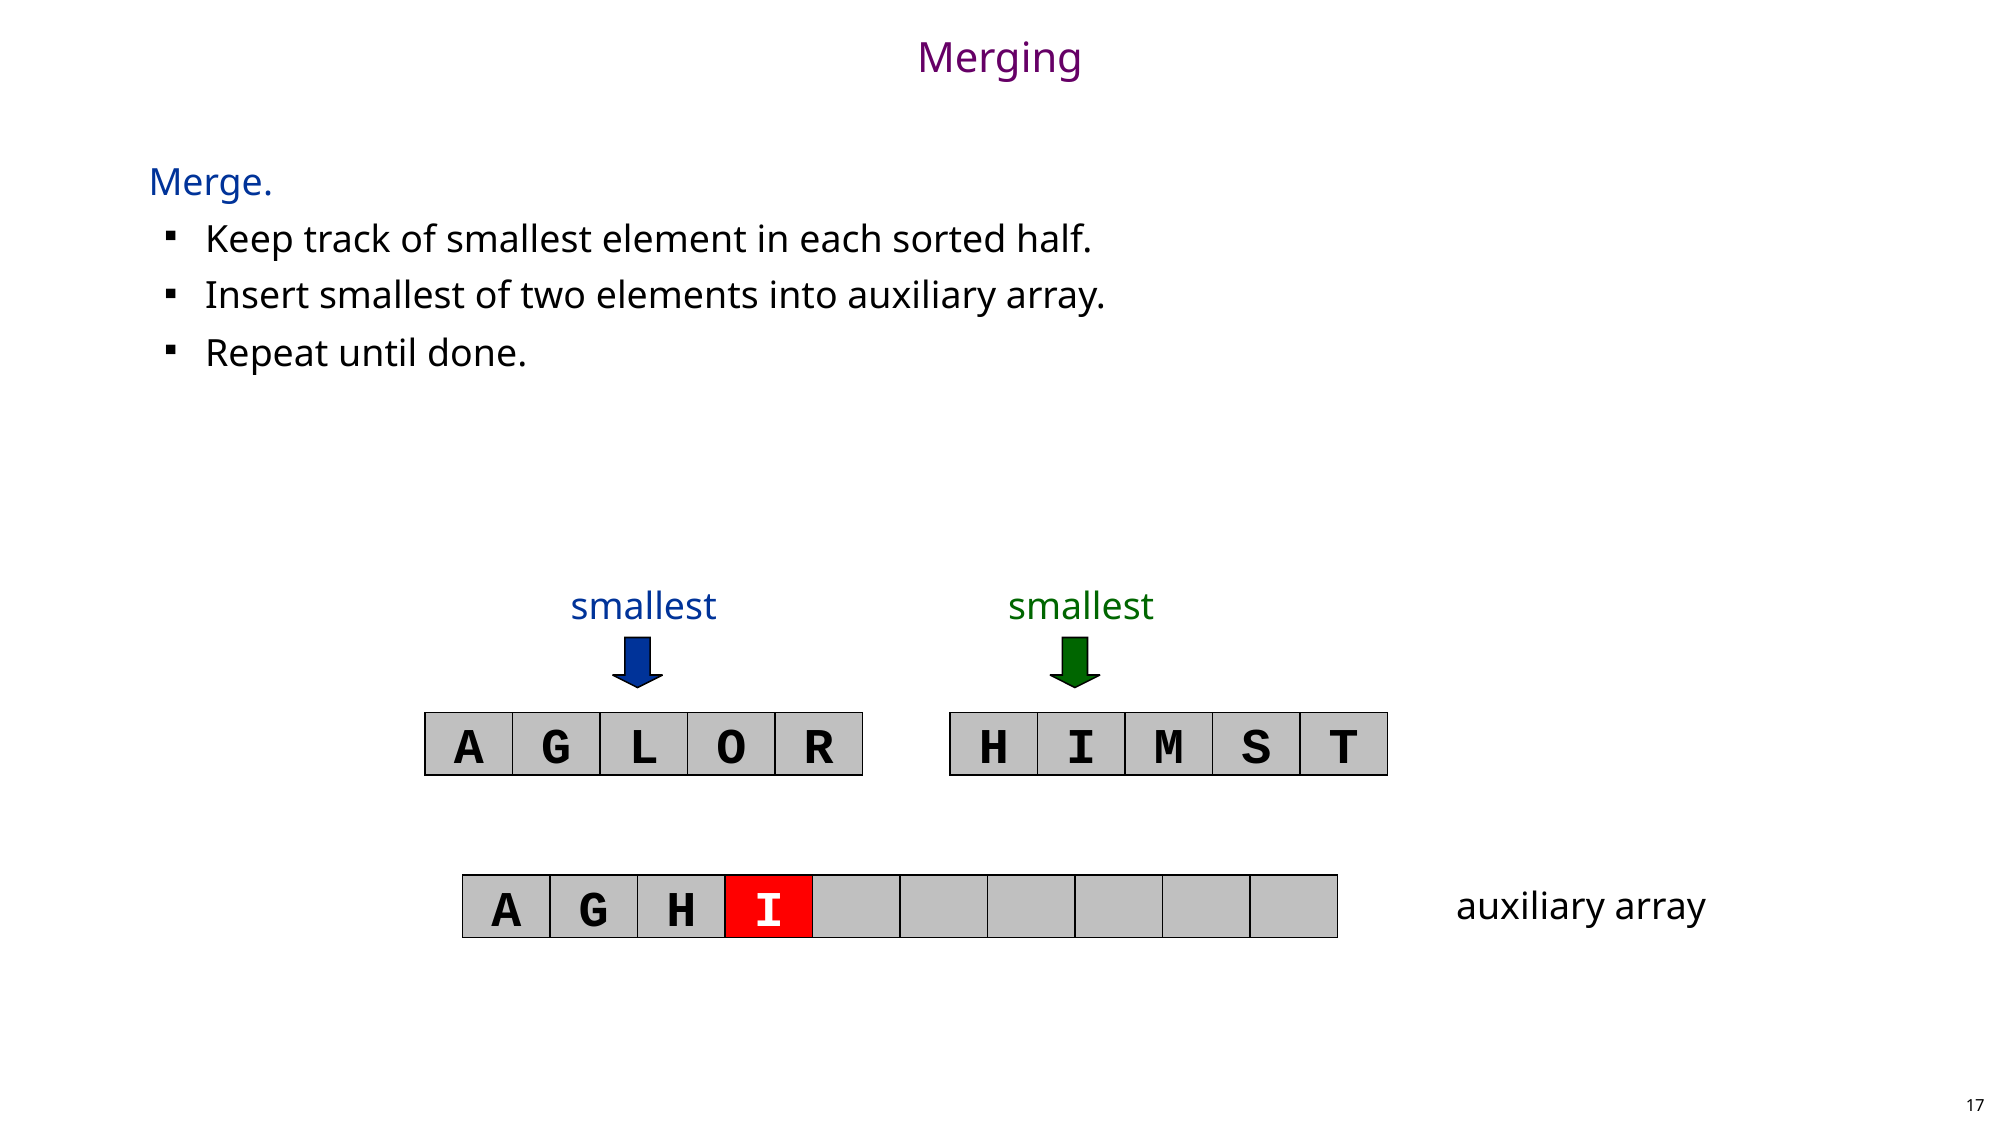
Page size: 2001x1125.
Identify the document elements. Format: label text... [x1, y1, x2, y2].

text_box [924, 574, 1238, 688]
list Merge. Keep track of smallest element in each sorted half. Insert smallest of two elements into auxiliary array. Repeat until done. [133, 149, 1850, 1038]
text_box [487, 574, 800, 688]
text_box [424, 712, 863, 775]
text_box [949, 712, 1388, 775]
text_box I [724, 874, 813, 938]
slide_number 17 [1583, 1087, 2000, 1125]
title Merging [0, 24, 2000, 100]
